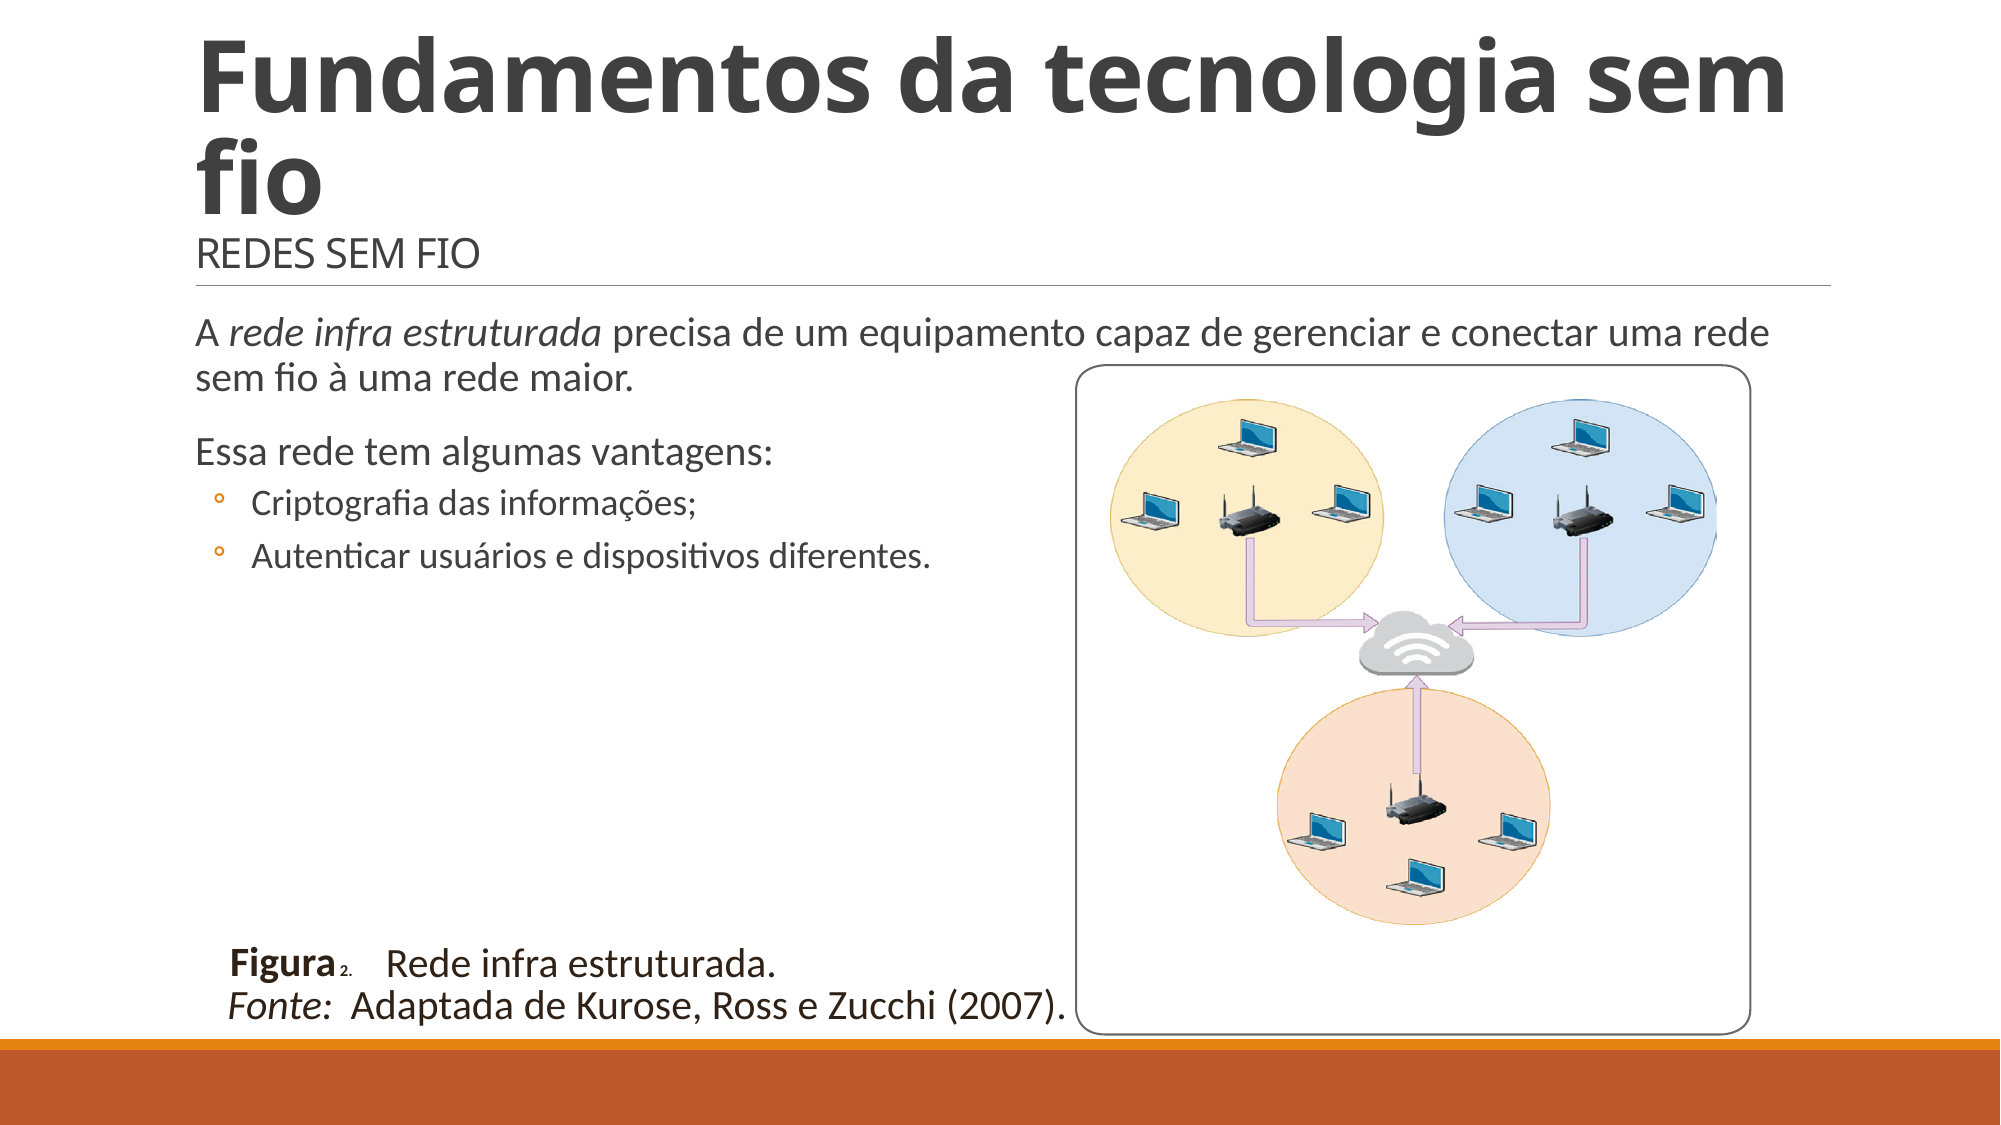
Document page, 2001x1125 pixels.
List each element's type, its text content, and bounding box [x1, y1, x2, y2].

list A rede infra estruturada precisa de um equipamento capaz de gerenciar e conectar uma rede sem fio à uma rede maior. Essa rede tem algumas vantagens: Criptografia das informações; Autenticar usuários e dispositivos diferentes. [180, 302, 1830, 1041]
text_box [179, 364, 1751, 1041]
title Fundamentos da tecnologia sem fio REDES SEM FIO [180, 47, 1830, 285]
